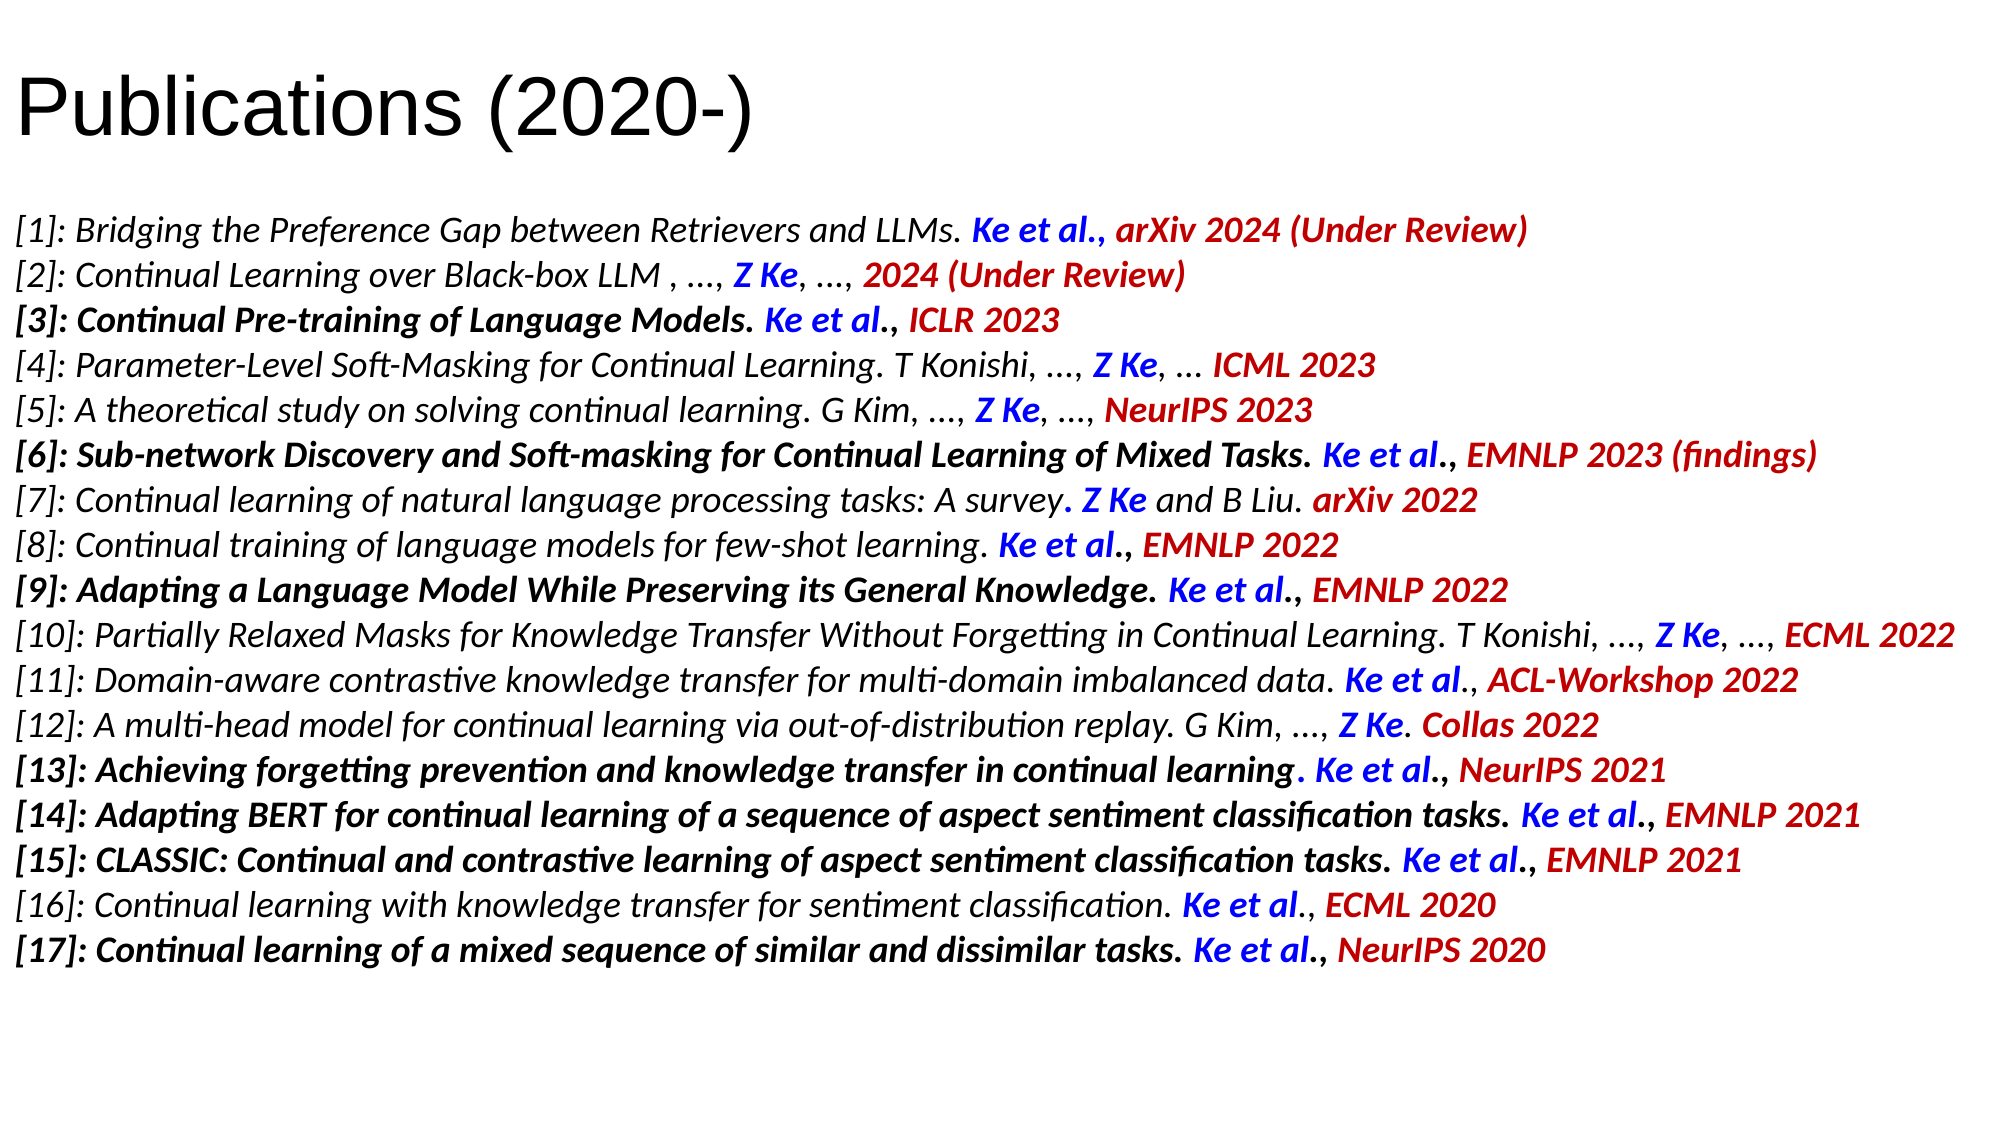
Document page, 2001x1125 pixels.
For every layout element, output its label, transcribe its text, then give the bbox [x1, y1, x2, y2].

title Publications (2020-) [0, 0, 1725, 197]
text_box [1]: Bridging the Preference Gap between Retrievers and LLMs. Ke et al., arXiv 2024 (Under Review) [2]: Continual Learning over Black-box LLM , ..., Z Ke, ..., 2024 (Under Review) [3]: Continual Pre-training of Language Models. Ke et al., ICLR 2023 [4]: Parameter-Level Soft-Masking for Continual Learning. T Konishi, ..., Z Ke, ... ICML 2023 [5]: A theoretical study on solving continual learning. G Kim, ..., Z Ke, ..., NeurIPS 2023 [6]: Sub-network Discovery and Soft-masking for Continual Learning of Mixed Tasks. Ke et al., EMNLP 2023 (findings) [7]: Continual learning of natural language processing tasks: A survey. Z Ke and B Liu. arXiv 2022 [8]: Continual training of language models for few-shot learning. Ke et al., EMNLP 2022 [9]: Adapting a Language Model While Preserving its General Knowledge. Ke et al., EMNLP 2022 [10]: Partially Relaxed Masks for Knowledge Transfer Without Forgetting in Continual Learning. T Konishi, ..., Z Ke, ..., ECML 2022 [11]: Domain-aware contrastive knowledge transfer for multi-domain imbalanced data. Ke et al., ACL-Workshop 2022 [12]: A multi-head model for continual learning via out-of-distribution replay. G Kim, ..., Z Ke. Collas 2022 [13]: Achieving forgetting prevention and knowledge transfer in continual learning. Ke et al., NeurIPS 2021 [14]: Adapting BERT for continual learning of a sequence of aspect sentiment classification tasks. Ke et al., EMNLP 2021 [15]: CLASSIC: Continual and contrastive learning of aspect sentiment classification tasks. Ke et al., EMNLP 2021 [16]: Continual learning with knowledge transfer for sentiment classification. Ke et al., ECML 2020 [17]: Continual learning of a mixed sequence of similar and dissimilar tasks. Ke et al., NeurIPS 2020 [0, 197, 2000, 978]
